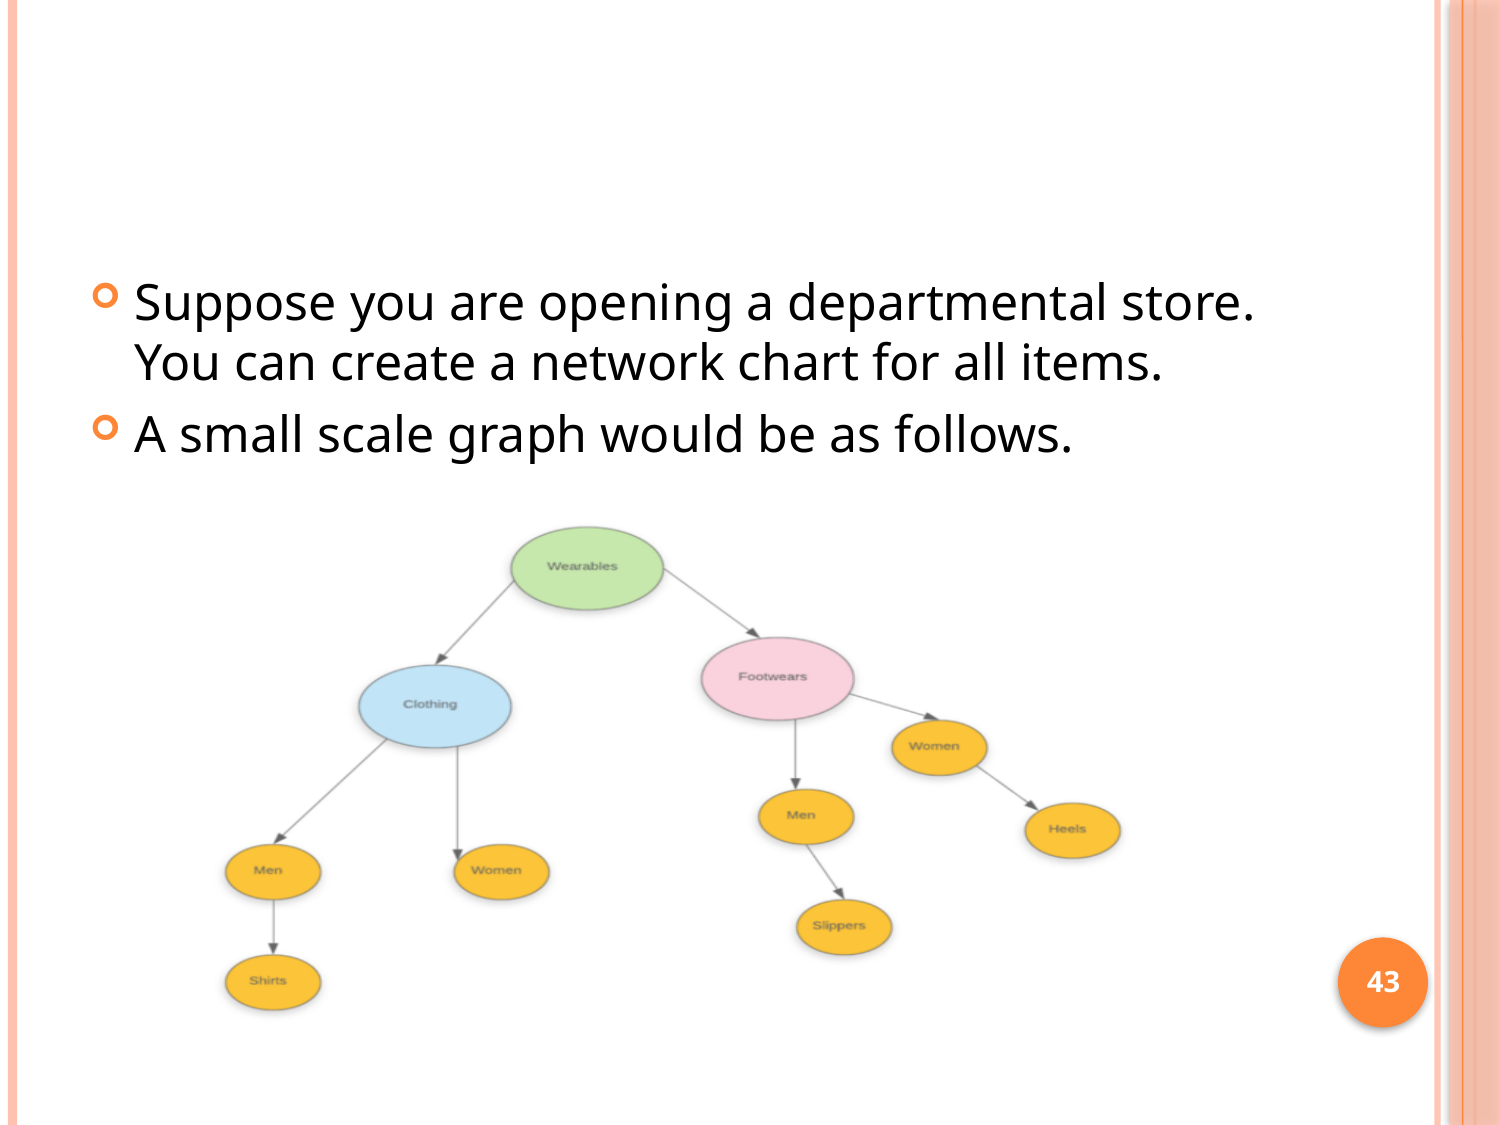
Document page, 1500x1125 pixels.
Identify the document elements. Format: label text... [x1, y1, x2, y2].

picture [158, 486, 1187, 1051]
list Suppose you are opening a departmental store. You can create a network chart for all items. A small scale graph would be as follows. [75, 262, 1300, 1062]
slide_number 43 [1333, 940, 1434, 1027]
